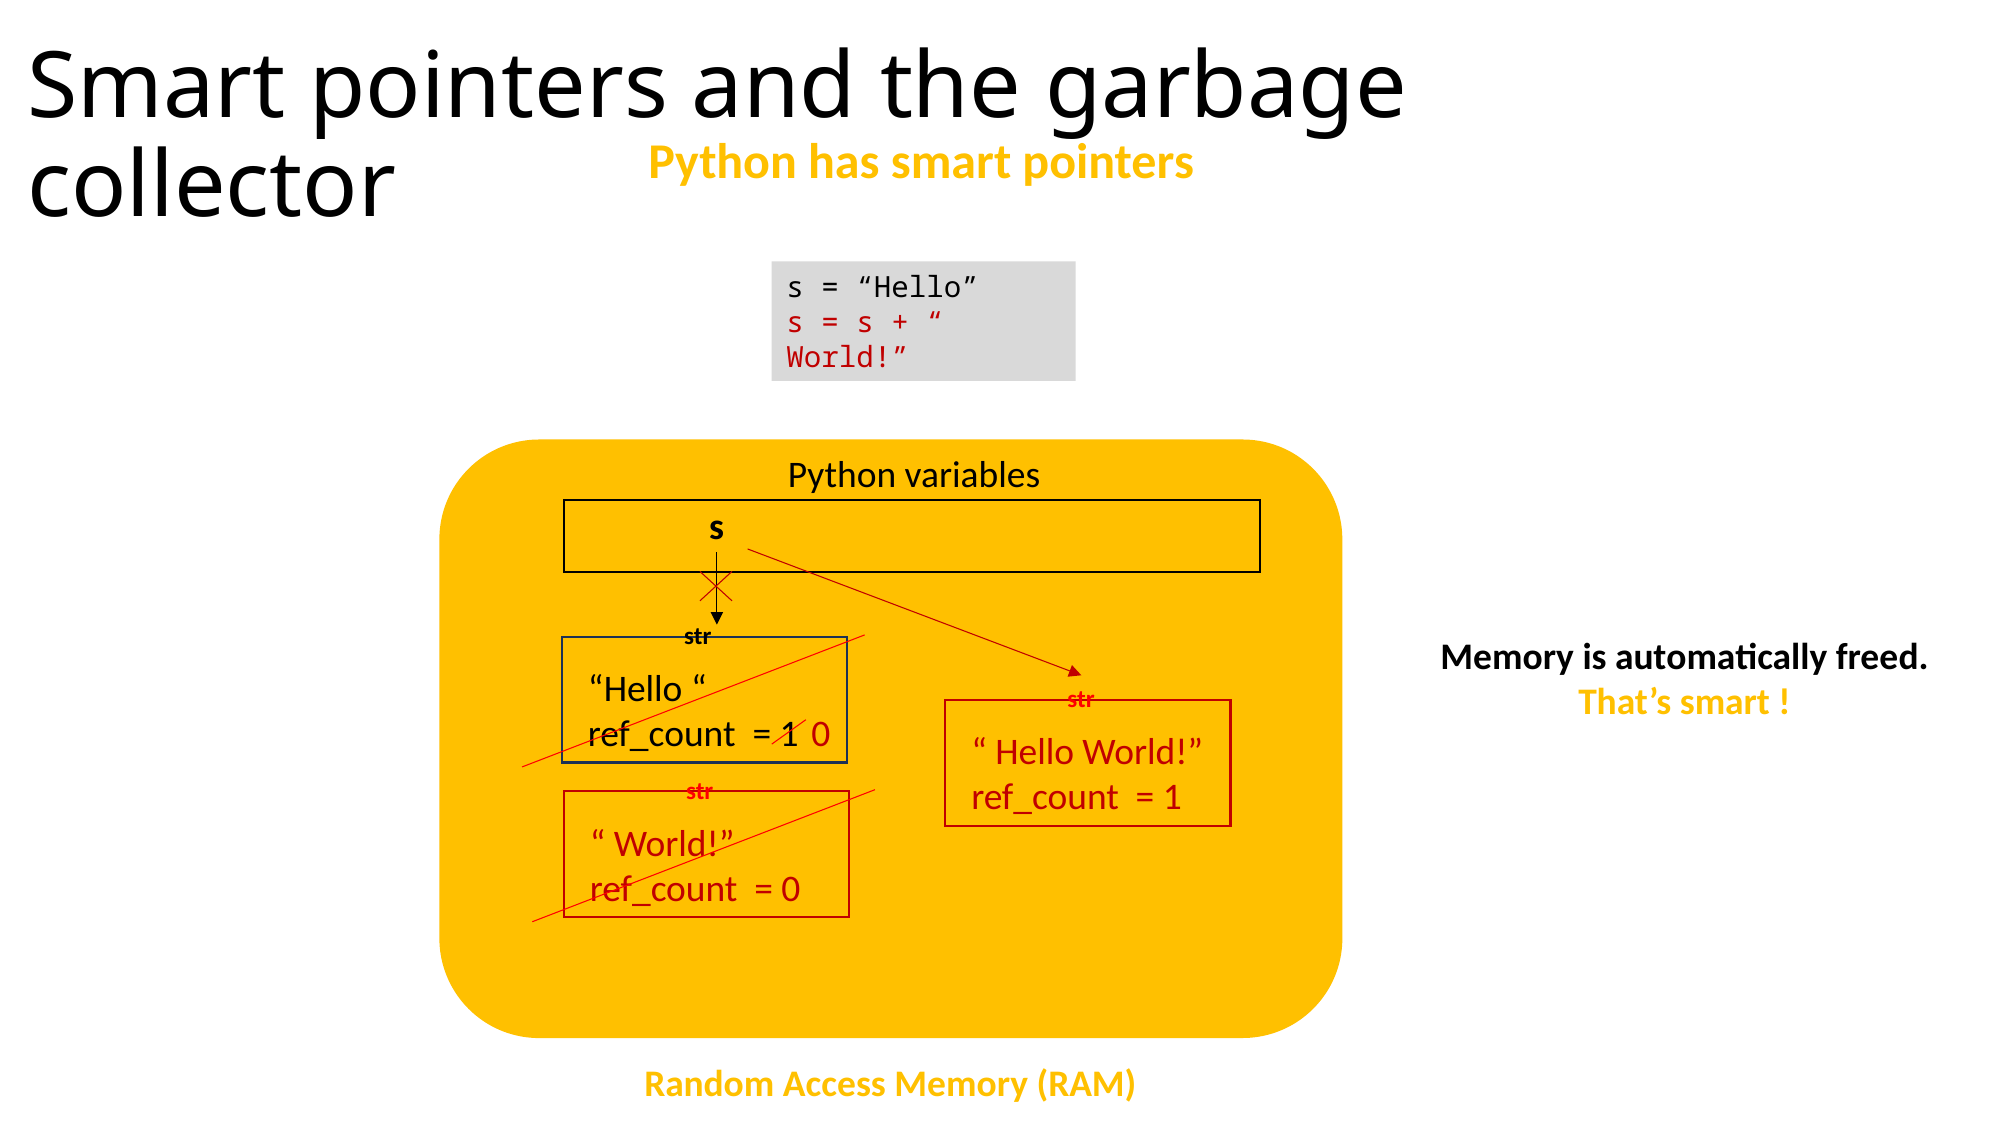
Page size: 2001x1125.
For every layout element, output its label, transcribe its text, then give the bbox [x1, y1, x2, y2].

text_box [521, 634, 875, 922]
text_box Python variables [773, 442, 1056, 503]
text_box s [694, 494, 740, 499]
text_box [438, 438, 1344, 1040]
text_box [563, 499, 1261, 573]
text_box Smart pointers and the garbage collector [12, 31, 1738, 167]
text_box s = “Hello” s = s + “ World!” [771, 261, 1076, 381]
text_box Python has smart pointers [633, 121, 1231, 196]
text_box Memory is automatically freed. That’s smart ! [1365, 624, 2000, 730]
text_box Random Access Memory (RAM) [629, 1051, 1153, 1112]
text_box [563, 548, 1231, 918]
